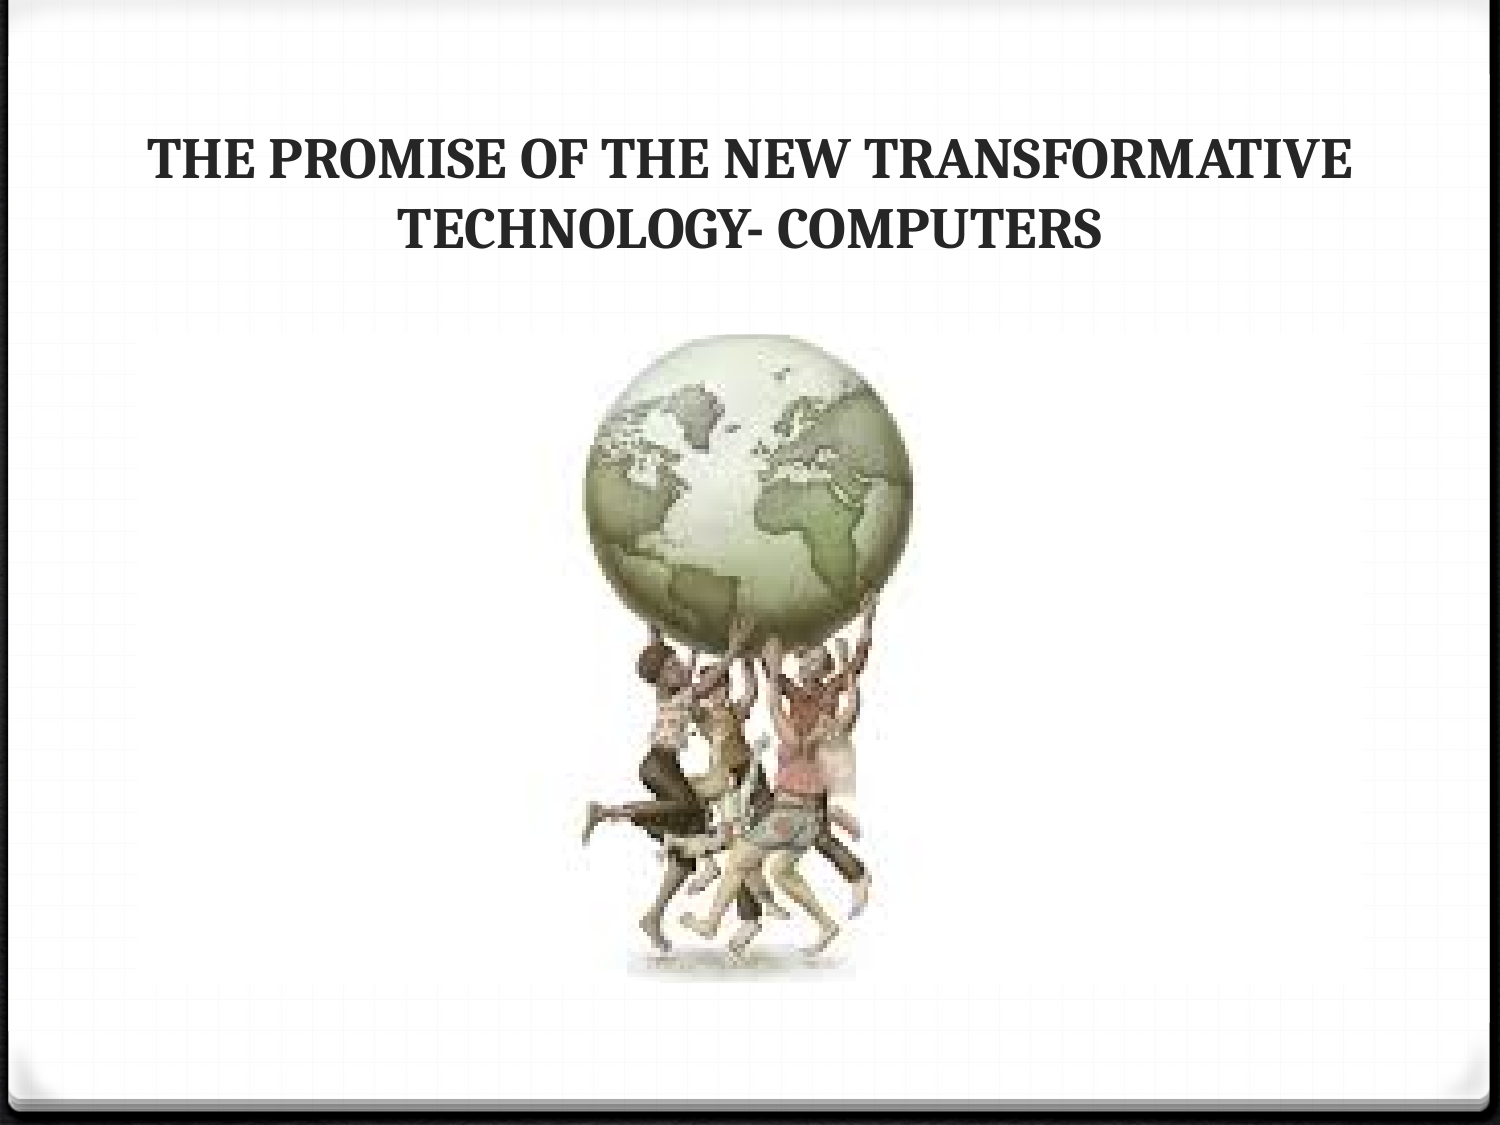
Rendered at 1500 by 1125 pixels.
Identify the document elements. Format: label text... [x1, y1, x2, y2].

title THE PROMISE OF THE NEW TRANSFORMATIVE TECHNOLOGY- COMPUTERS [90, 71, 1410, 309]
picture [0, 0, 1500, 1125]
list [137, 334, 1363, 983]
